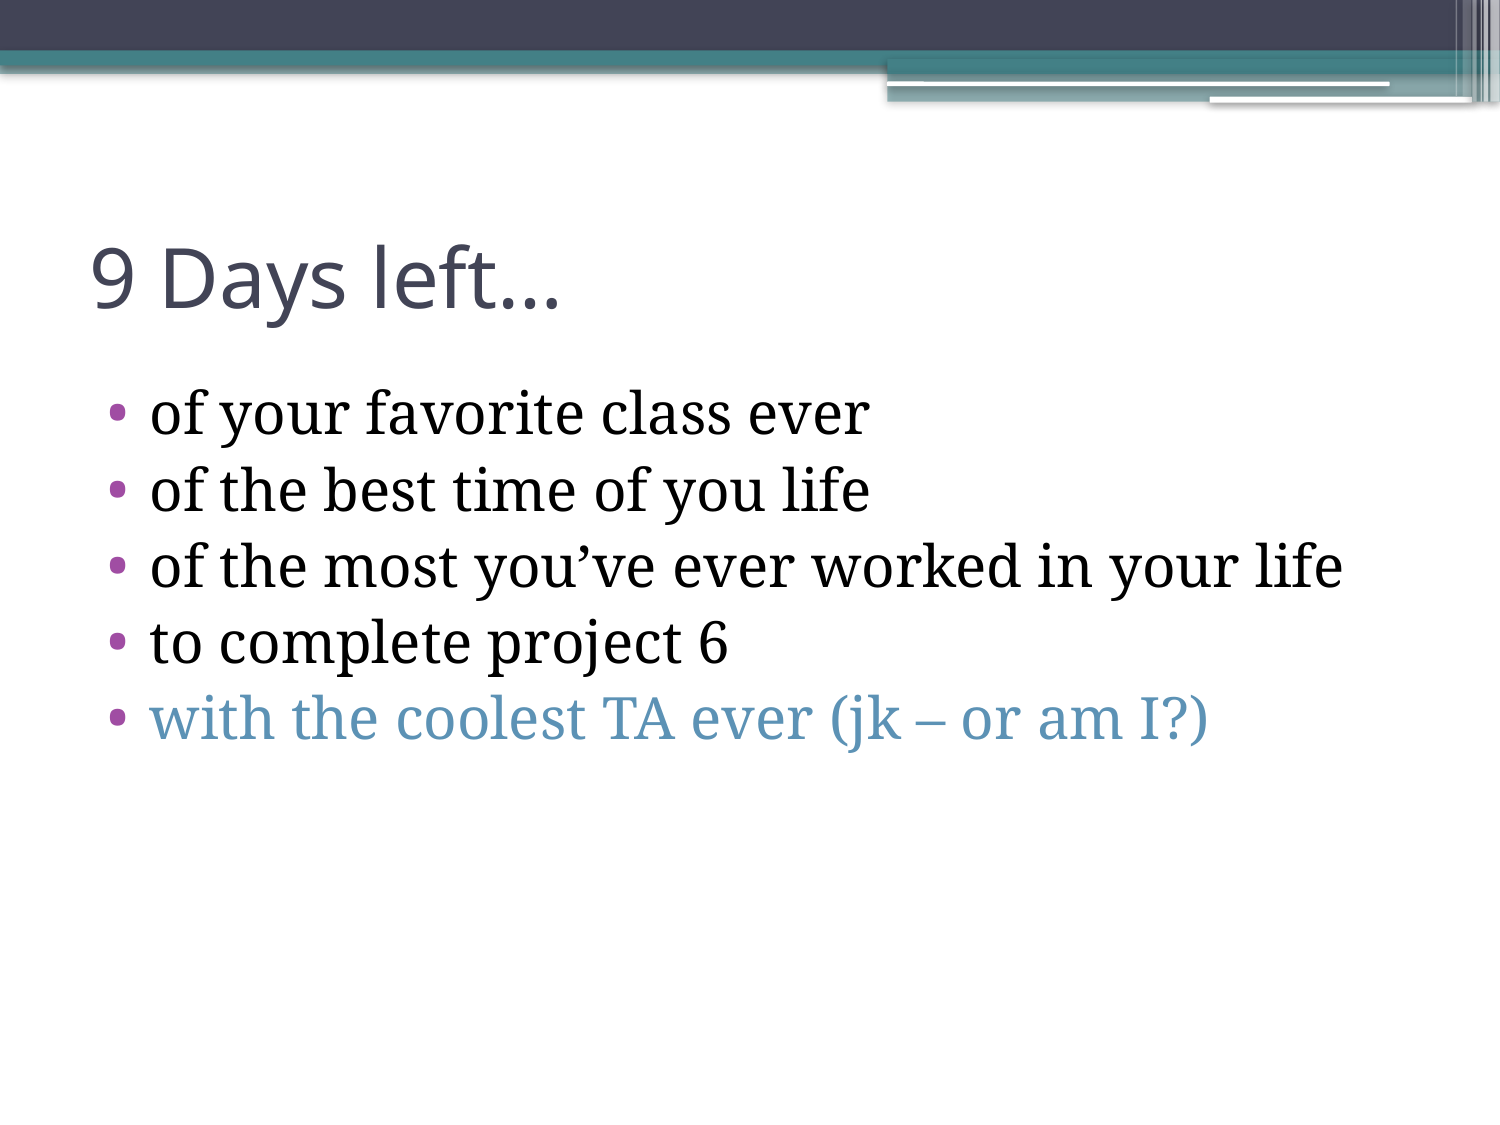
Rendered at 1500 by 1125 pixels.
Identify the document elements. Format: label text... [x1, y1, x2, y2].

list of your favorite class ever of the best time of you life of the most you’ve ever worked in your life to complete project 6 with the coolest TA ever (jk – or am I?) [75, 368, 1425, 1079]
title 9 Days left… [75, 187, 1425, 363]
